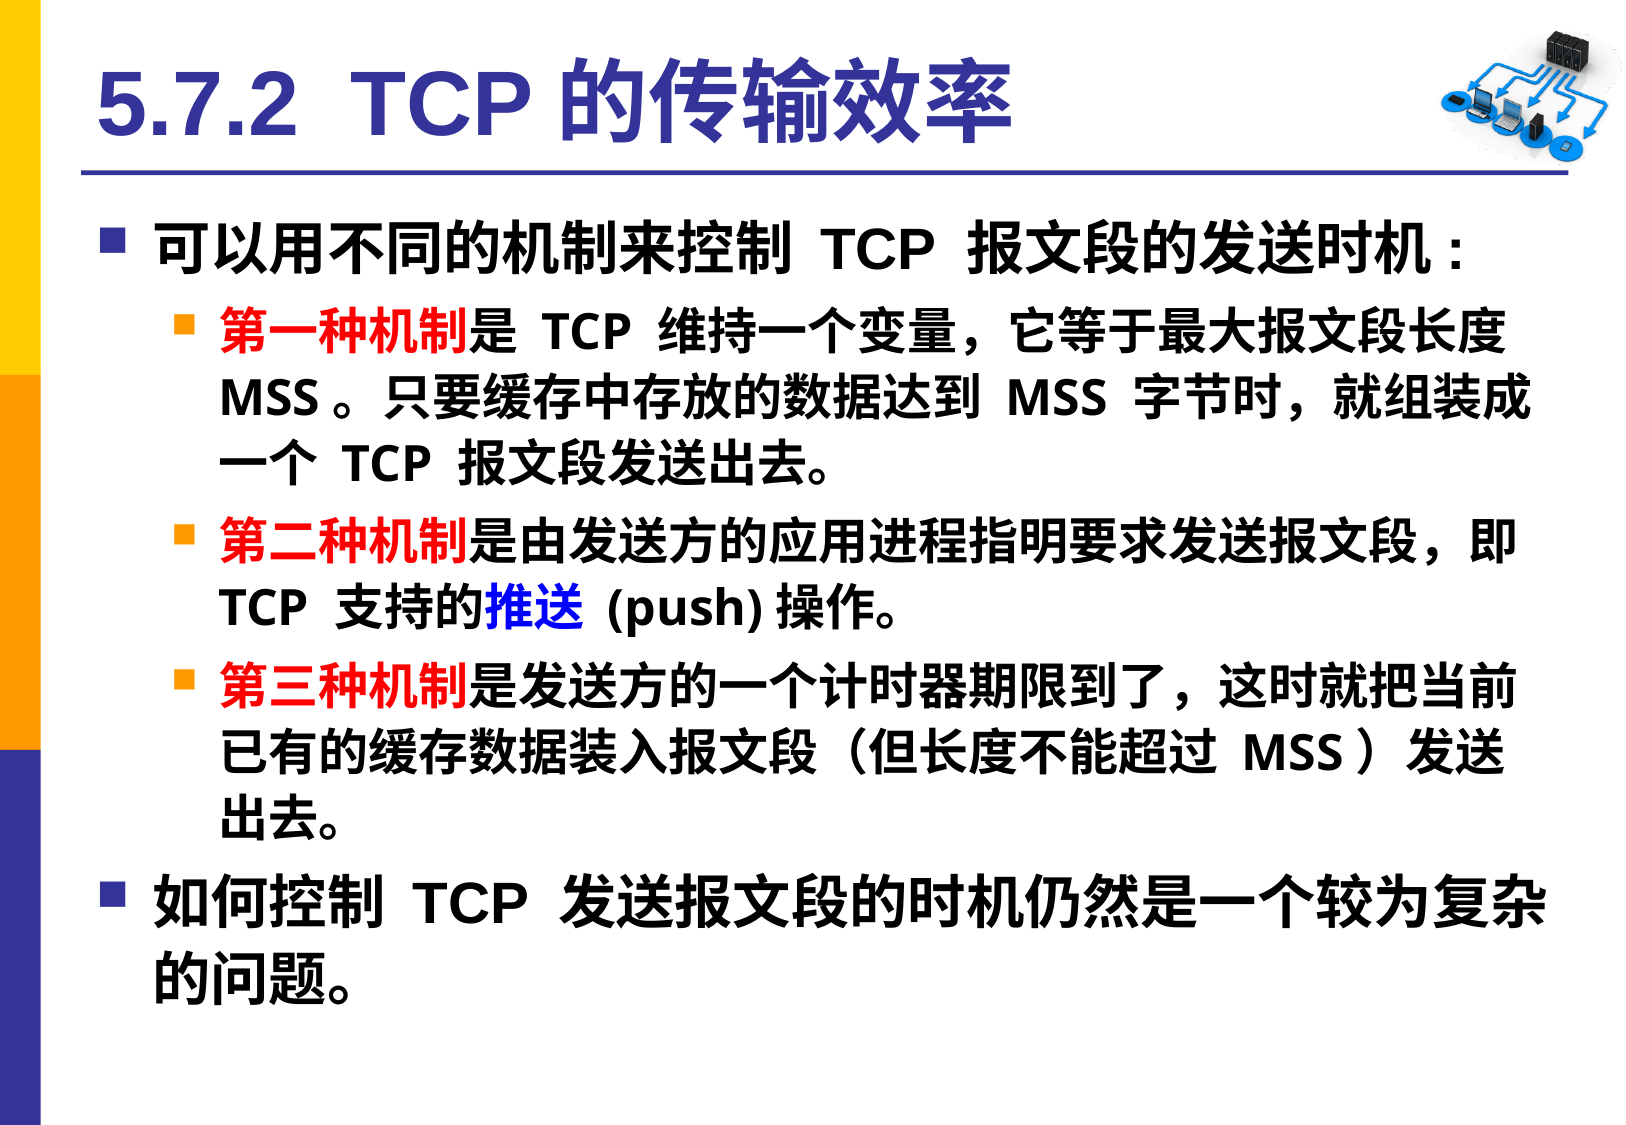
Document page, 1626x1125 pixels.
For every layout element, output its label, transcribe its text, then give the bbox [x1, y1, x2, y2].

title 5.7.2 TCP的传输效率 [81, 30, 1569, 161]
list 可以用不同的机制来控制 TCP 报文段的发送时机: 第一种机制是 TCP 维持一个变量，它等于最大报文段长度 MSS。只要缓存中存放的数据达到 MSS 字节时，就组装成一个 TCP 报文段发送出去。 第二种机制是由发送方的应用进程指明要求发送报文段，即 TCP 支持的推送 (push)操作。 第三种机制是发送方的一个计时器期限到了，这时就把当前已有的缓存数据装入报文段（但长度不能超过 MSS）发送出去。 如何控制 TCP 发送报文段的时机仍然是一个较为复杂的问题。 [81, 196, 1569, 1035]
picture [1438, 30, 1624, 165]
